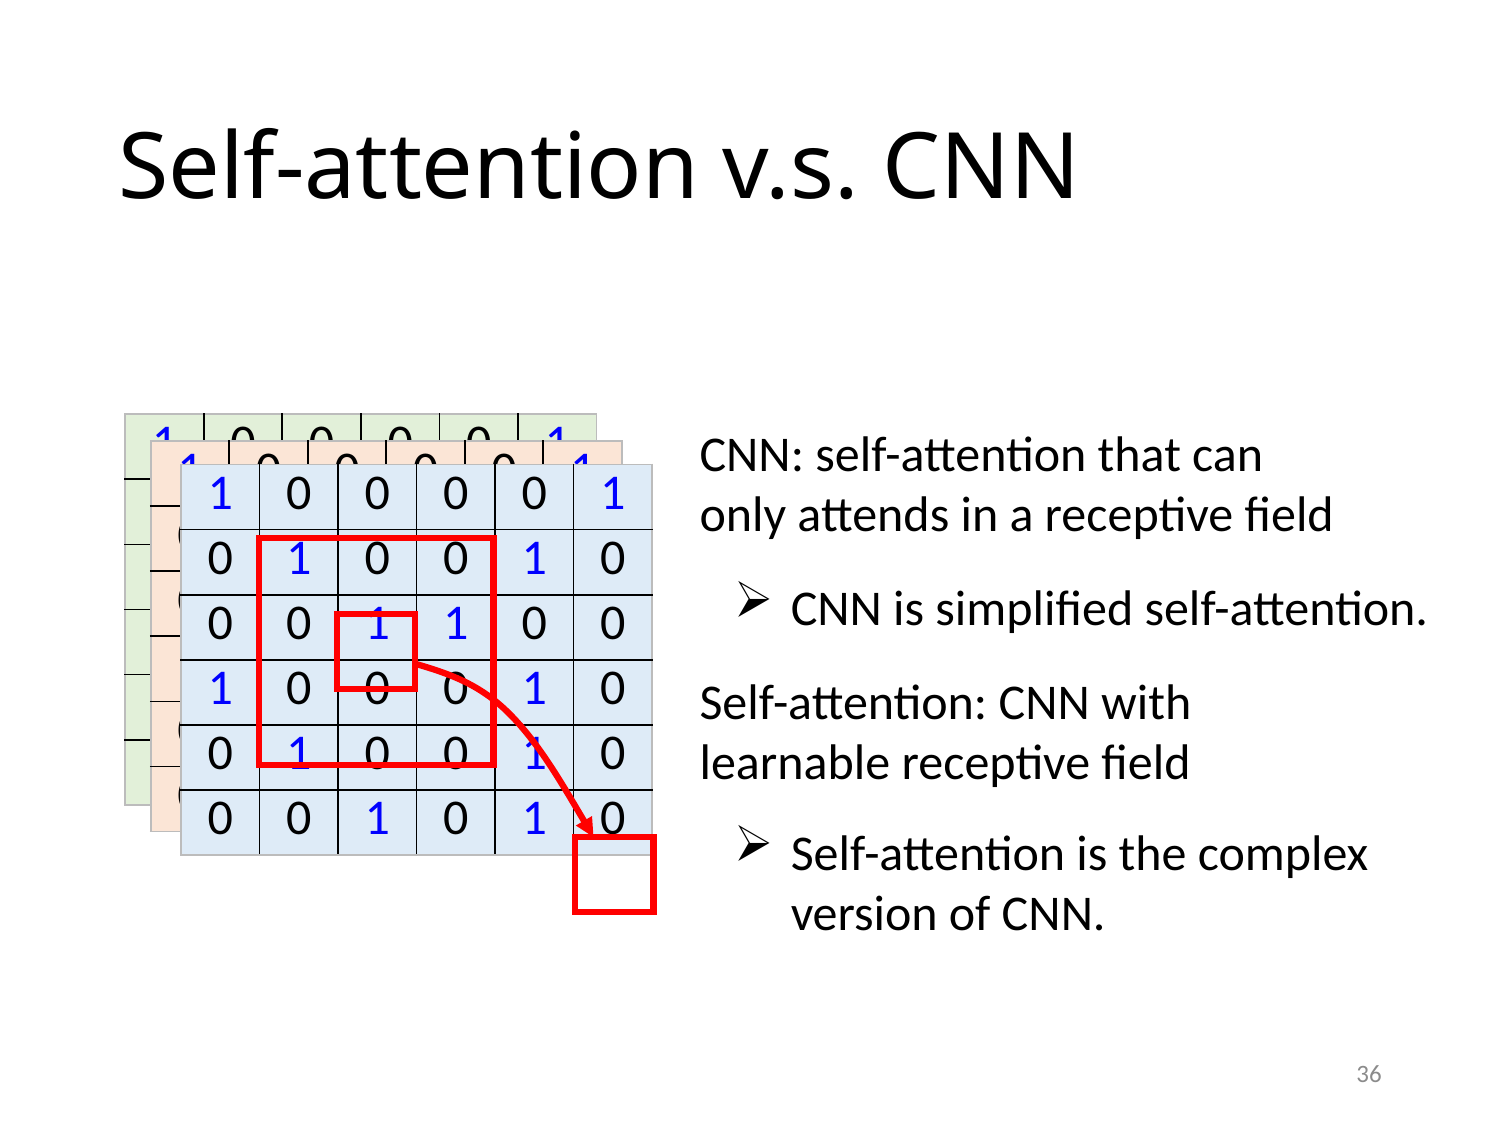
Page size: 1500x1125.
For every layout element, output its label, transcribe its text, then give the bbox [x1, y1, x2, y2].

text_box Self-attention is the complex version of CNN. [719, 812, 1460, 948]
text_box Self-attention: CNN with learnable receptive field [684, 662, 1374, 797]
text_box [125, 414, 653, 915]
text_box CNN: self-attention that can only attends in a receptive field [684, 414, 1374, 549]
title Self-attention v.s. CNN [103, 59, 1397, 278]
text_box CNN is simplified self-attention. [719, 568, 1460, 644]
slide_number 36 [1059, 1042, 1397, 1103]
